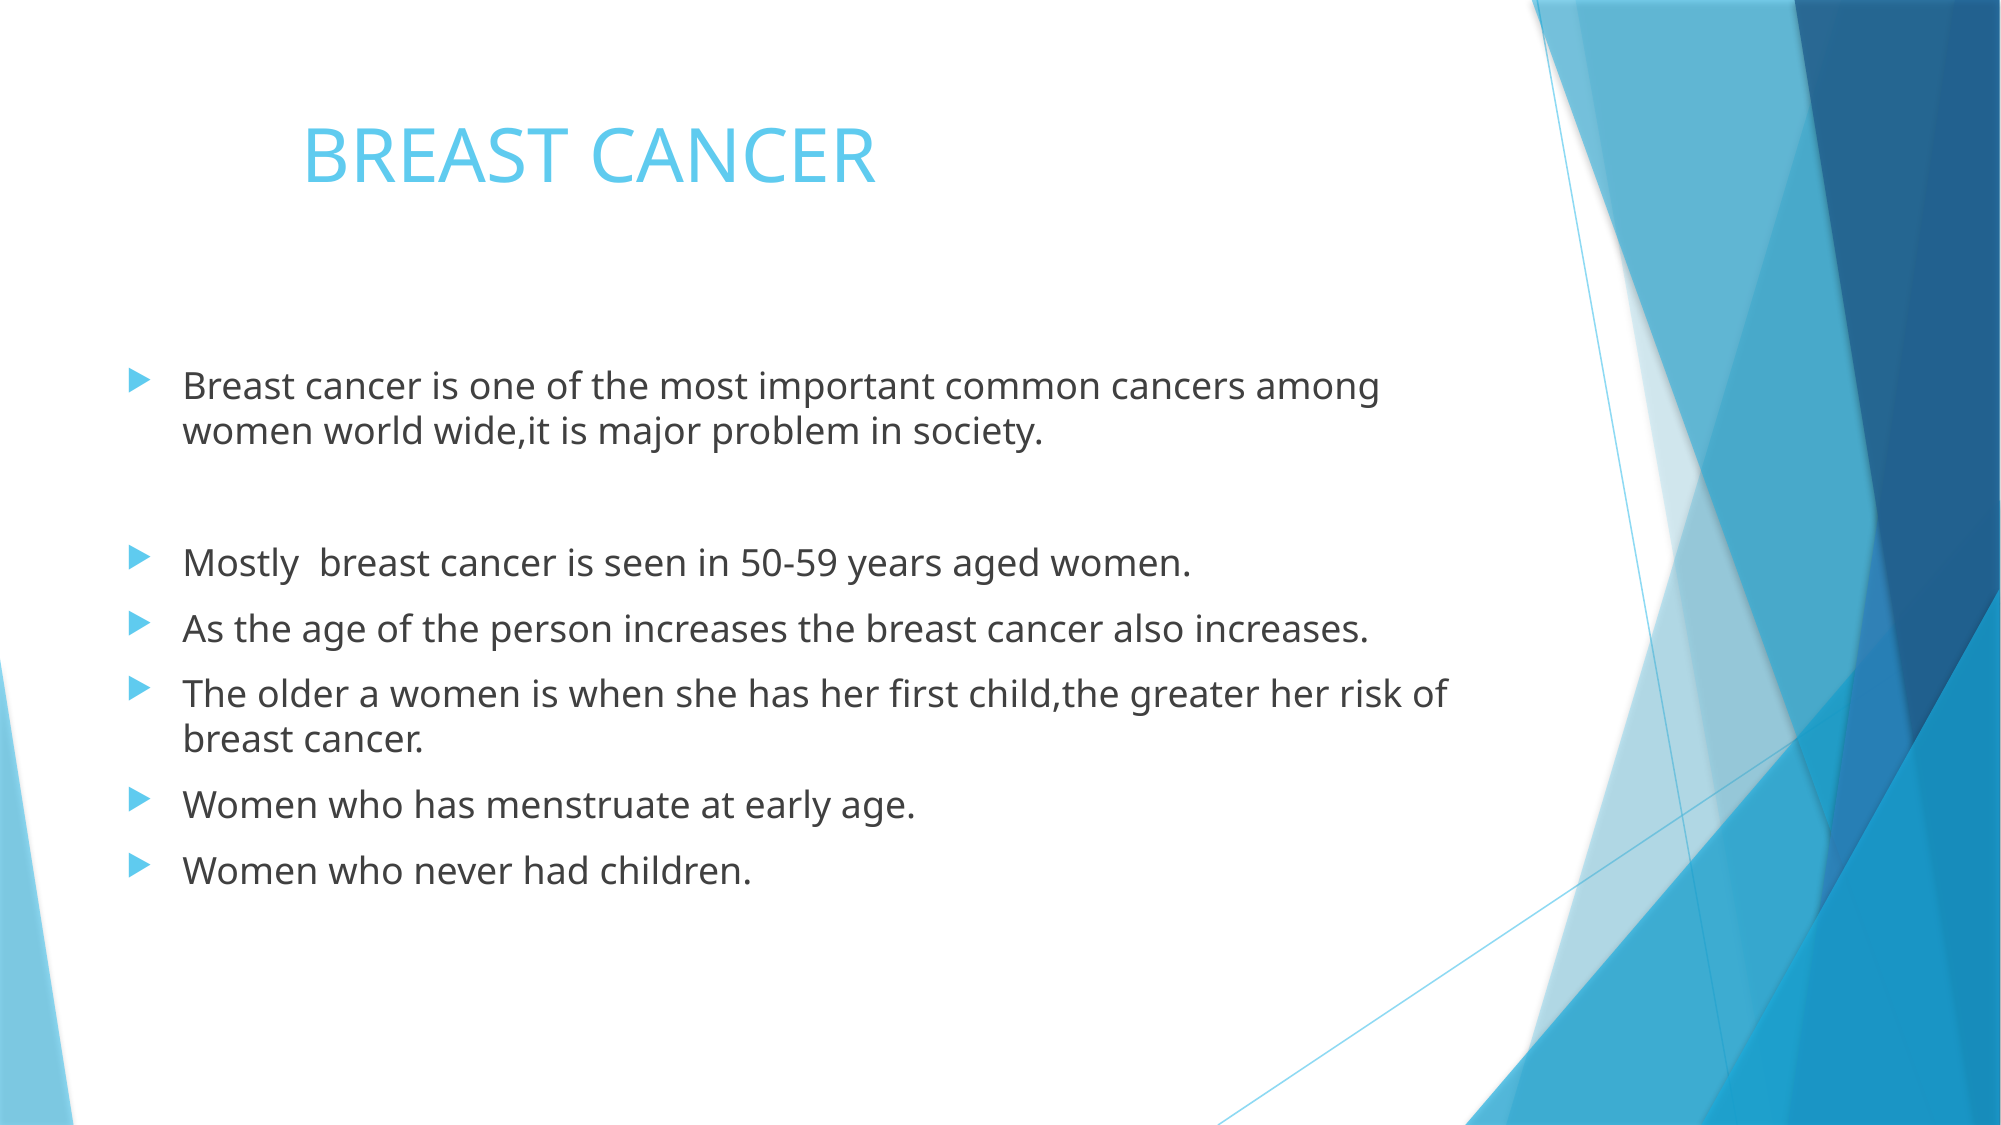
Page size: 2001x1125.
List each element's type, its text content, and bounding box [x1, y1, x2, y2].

title BREAST CANCER [111, 99, 1522, 317]
list Breast cancer is one of the most important common cancers among women world wide,it is major problem in society. Mostly breast cancer is seen in 50-59 years aged women. As the age of the person increases the breast cancer also increases. The older a women is when she has her first child,the greater her risk of breast cancer. Women who has menstruate at early age. Women who never had children. [111, 354, 1522, 1057]
